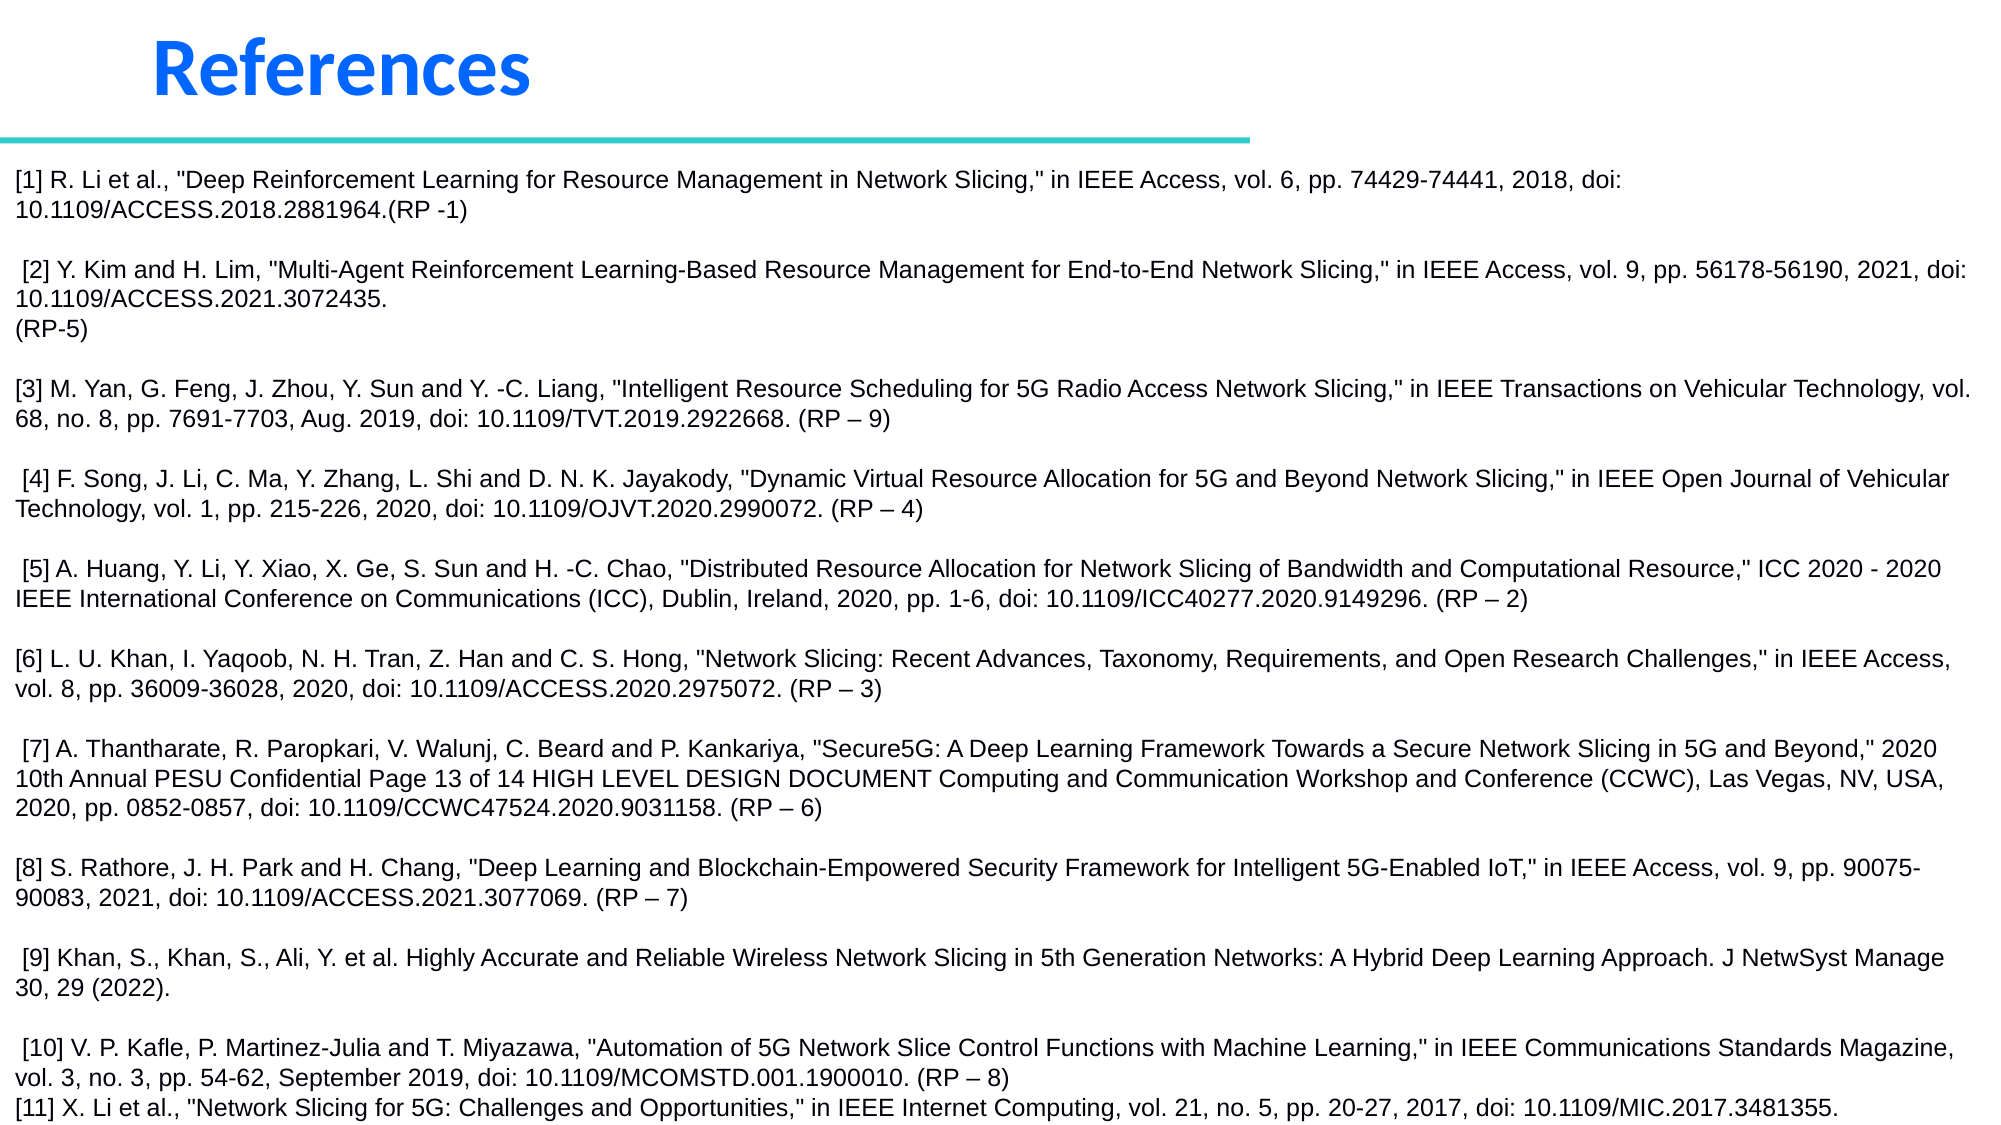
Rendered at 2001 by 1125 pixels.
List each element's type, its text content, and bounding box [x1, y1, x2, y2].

text_box [1] R. Li et al., "Deep Reinforcement Learning for Resource Management in Network Slicing," in IEEE Access, vol. 6, pp. 74429-74441, 2018, doi: 10.1109/ACCESS.2018.2881964.(RP -1) [2] Y. Kim and H. Lim, "Multi-Agent Reinforcement Learning-Based Resource Management for End-to-End Network Slicing," in IEEE Access, vol. 9, pp. 56178-56190, 2021, doi: 10.1109/ACCESS.2021.3072435. (RP-5) [3] M. Yan, G. Feng, J. Zhou, Y. Sun and Y. -C. Liang, "Intelligent Resource Scheduling for 5G Radio Access Network Slicing," in IEEE Transactions on Vehicular Technology, vol. 68, no. 8, pp. 7691-7703, Aug. 2019, doi: 10.1109/TVT.2019.2922668. (RP – 9) [4] F. Song, J. Li, C. Ma, Y. Zhang, L. Shi and D. N. K. Jayakody, "Dynamic Virtual Resource Allocation for 5G and Beyond Network Slicing," in IEEE Open Journal of Vehicular Technology, vol. 1, pp. 215-226, 2020, doi: 10.1109/OJVT.2020.2990072. (RP – 4) [5] A. Huang, Y. Li, Y. Xiao, X. Ge, S. Sun and H. -C. Chao, "Distributed Resource Allocation for Network Slicing of Bandwidth and Computational Resource," ICC 2020 - 2020 IEEE International Conference on Communications (ICC), Dublin, Ireland, 2020, pp. 1-6, doi: 10.1109/ICC40277.2020.9149296. (RP – 2) [6] L. U. Khan, I. Yaqoob, N. H. Tran, Z. Han and C. S. Hong, "Network Slicing: Recent Advances, Taxonomy, Requirements, and Open Research Challenges," in IEEE Access, vol. 8, pp. 36009-36028, 2020, doi: 10.1109/ACCESS.2020.2975072. (RP – 3) [7] A. Thantharate, R. Paropkari, V. Walunj, C. Beard and P. Kankariya, "Secure5G: A Deep Learning Framework Towards a Secure Network Slicing in 5G and Beyond," 2020 10th Annual PESU Confidential Page 13 of 14 HIGH LEVEL DESIGN DOCUMENT Computing and Communication Workshop and Conference (CCWC), Las Vegas, NV, USA, 2020, pp. 0852-0857, doi: 10.1109/CCWC47524.2020.9031158. (RP – 6) [8] S. Rathore, J. H. Park and H. Chang, "Deep Learning and Blockchain-Empowered Security Framework for Intelligent 5G-Enabled IoT," in IEEE Access, vol. 9, pp. 90075-90083, 2021, doi: 10.1109/ACCESS.2021.3077069. (RP – 7) [9] Khan, S., Khan, S., Ali, Y. et al. Highly Accurate and Reliable Wireless Network Slicing in 5th Generation Networks: A Hybrid Deep Learning Approach. J NetwSyst Manage 30, 29 (2022). [10] V. P. Kafle, P. Martinez-Julia and T. Miyazawa, "Automation of 5G Network Slice Control Functions with Machine Learning," in IEEE Communications Standards Magazine, vol. 3, no. 3, pp. 54-62, September 2019, doi: 10.1109/MCOMSTD.001.1900010. (RP – 8) [11] X. Li et al., "Network Slicing for 5G: Challenges and Opportunities," in IEEE Internet Computing, vol. 21, no. 5, pp. 20-27, 2017, doi: 10.1109/MIC.2017.3481355. [0, 155, 2000, 1125]
title References [137, 0, 1863, 138]
